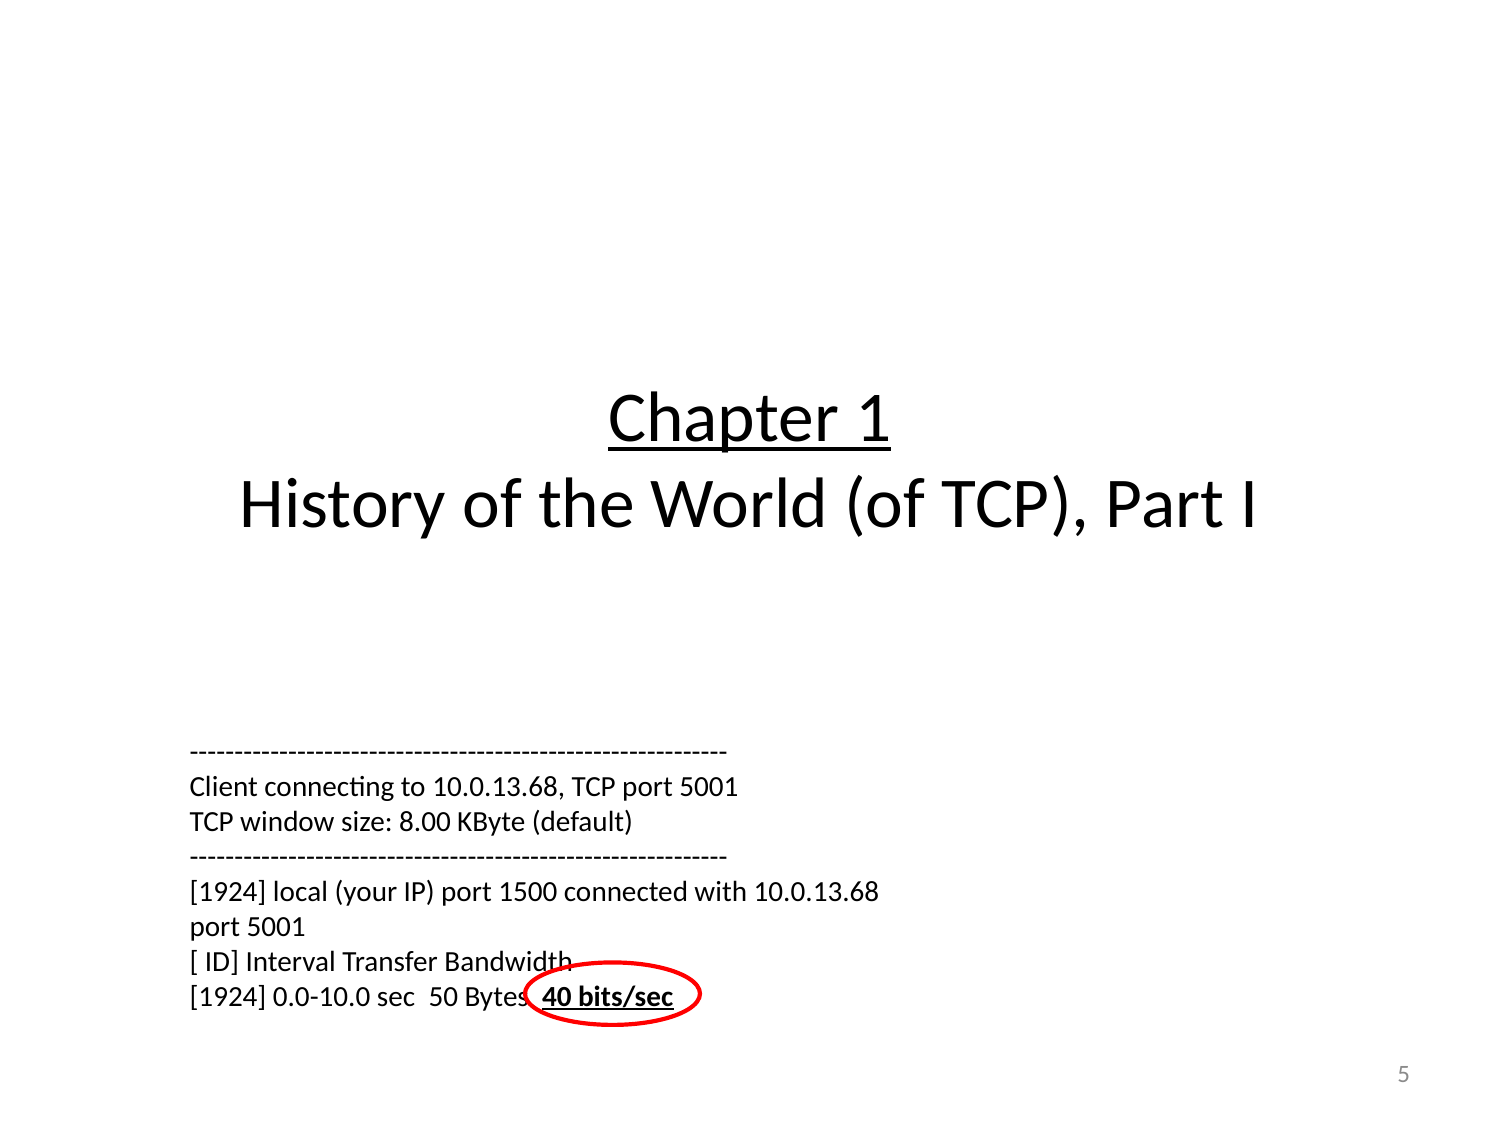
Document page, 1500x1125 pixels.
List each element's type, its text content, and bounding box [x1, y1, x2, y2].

title Chapter 1 History of the World (of TCP), Part I [75, 362, 1425, 550]
text_box ------------------------------------------------------------ Client connecting to 10.0.13.68, TCP port 5001 TCP window size: 8.00 KByte (default) ------------------------------------------------------------ [1924] local (your IP) port 1500 connected with 10.0.13.68 port 5001 [ ID] Interval Transfer Bandwidth [1924] 0.0-10.0 sec 50 Bytes 40 bits/sec [174, 724, 913, 1020]
slide_number 5 [1074, 1042, 1425, 1103]
text_box [522, 960, 703, 1027]
